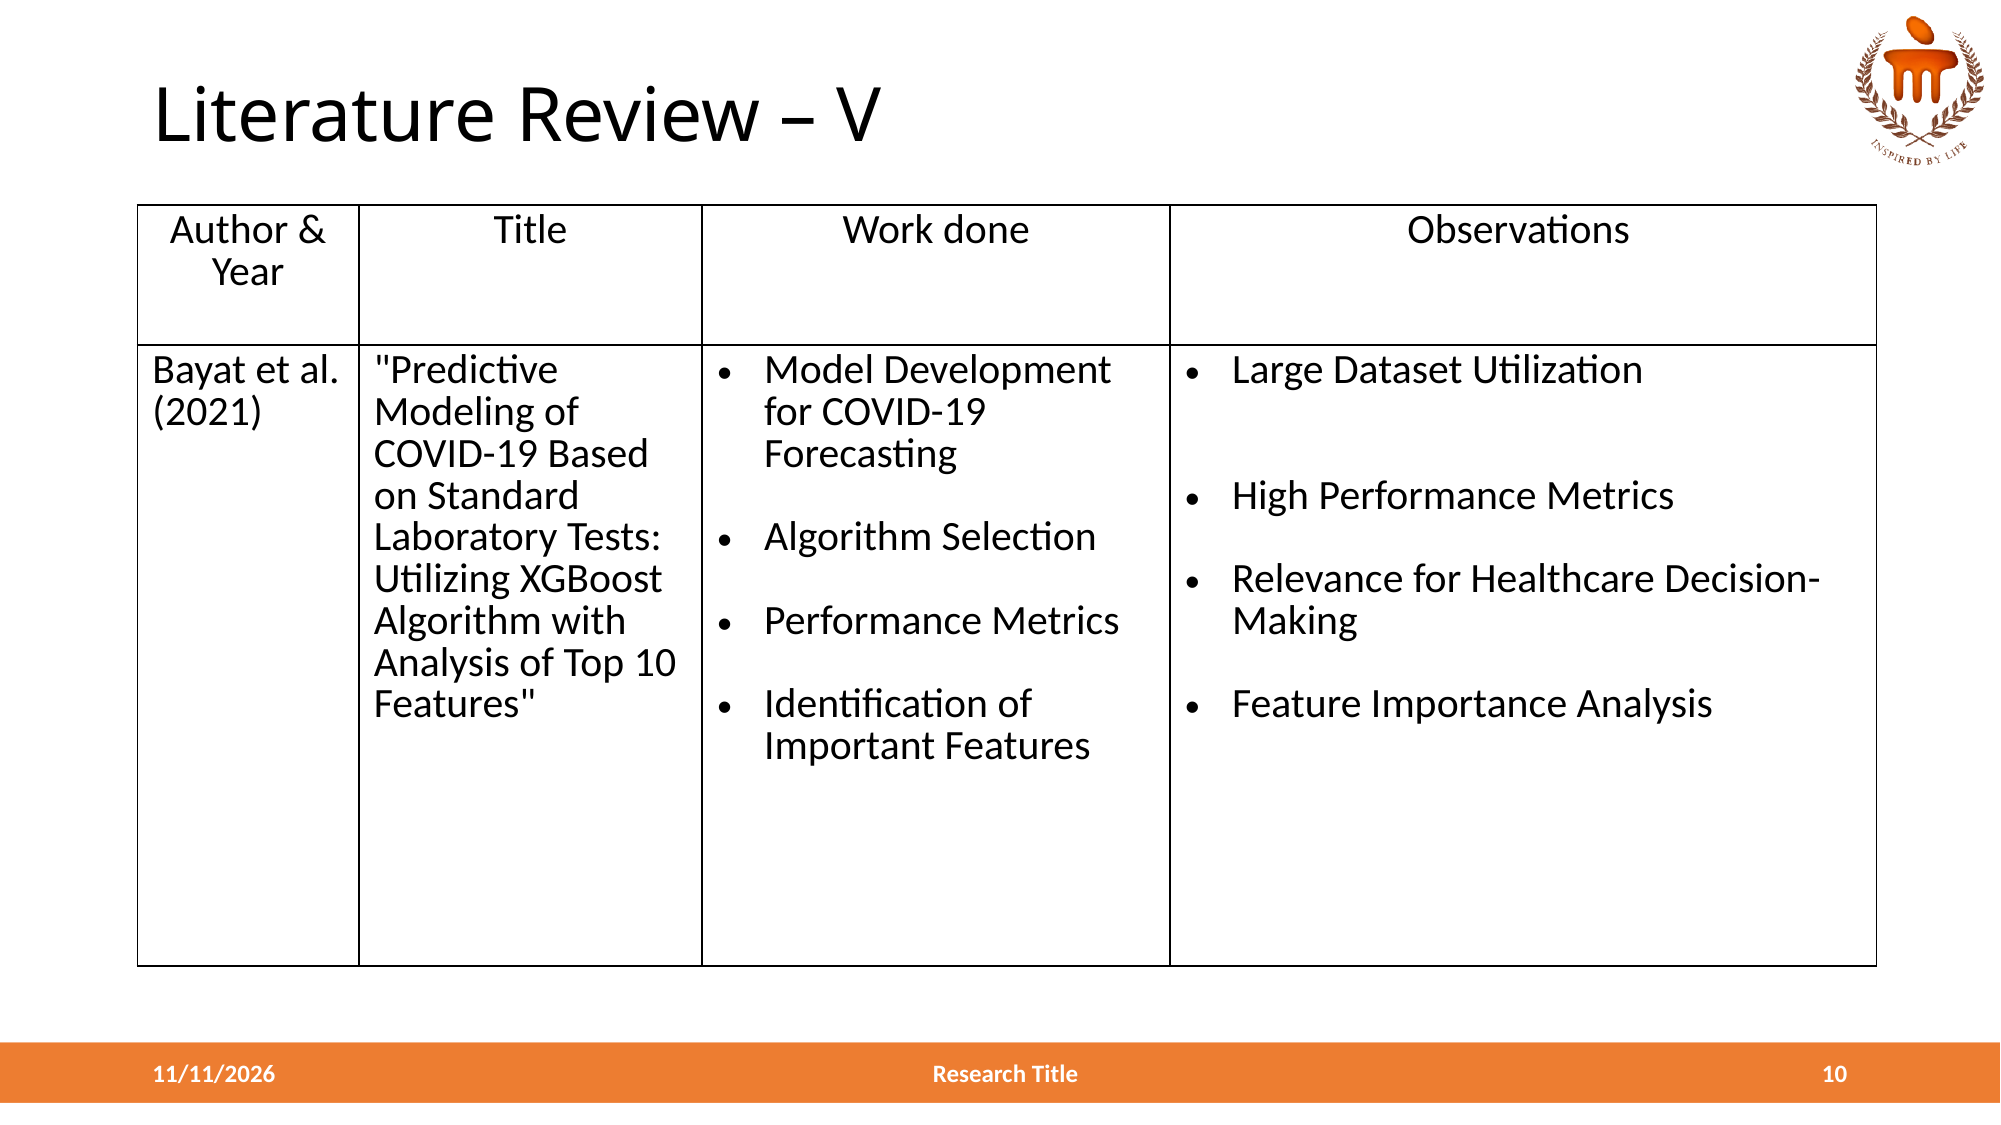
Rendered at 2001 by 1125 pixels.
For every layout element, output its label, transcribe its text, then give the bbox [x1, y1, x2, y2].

slide_number 10 [1412, 1042, 1863, 1103]
table_cell Bayat et al. (2021) [138, 346, 358, 965]
table_header Observations [1171, 206, 1876, 344]
table_header Title [360, 206, 701, 344]
picture [1854, 16, 1984, 167]
title Literature Review – V [137, 59, 1863, 176]
table_header Author & Year [138, 206, 358, 344]
table_cell Model Development for COVID-19 Forecasting Algorithm Selection Performance Metrics Identification of Important Features [703, 346, 1169, 965]
table_header Work done [703, 206, 1169, 344]
table_cell "Predictive Modeling of COVID-19 Based on Standard Laboratory Tests: Utilizing XGBoost Algorithm with Analysis of Top 10 Features" [360, 346, 701, 965]
table_cell Large Dataset Utilization High Performance Metrics Relevance for Healthcare Decision-Making Feature Importance Analysis [1171, 346, 1876, 965]
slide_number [137, 1042, 532, 1103]
footer Research Title [532, 1042, 1412, 1103]
